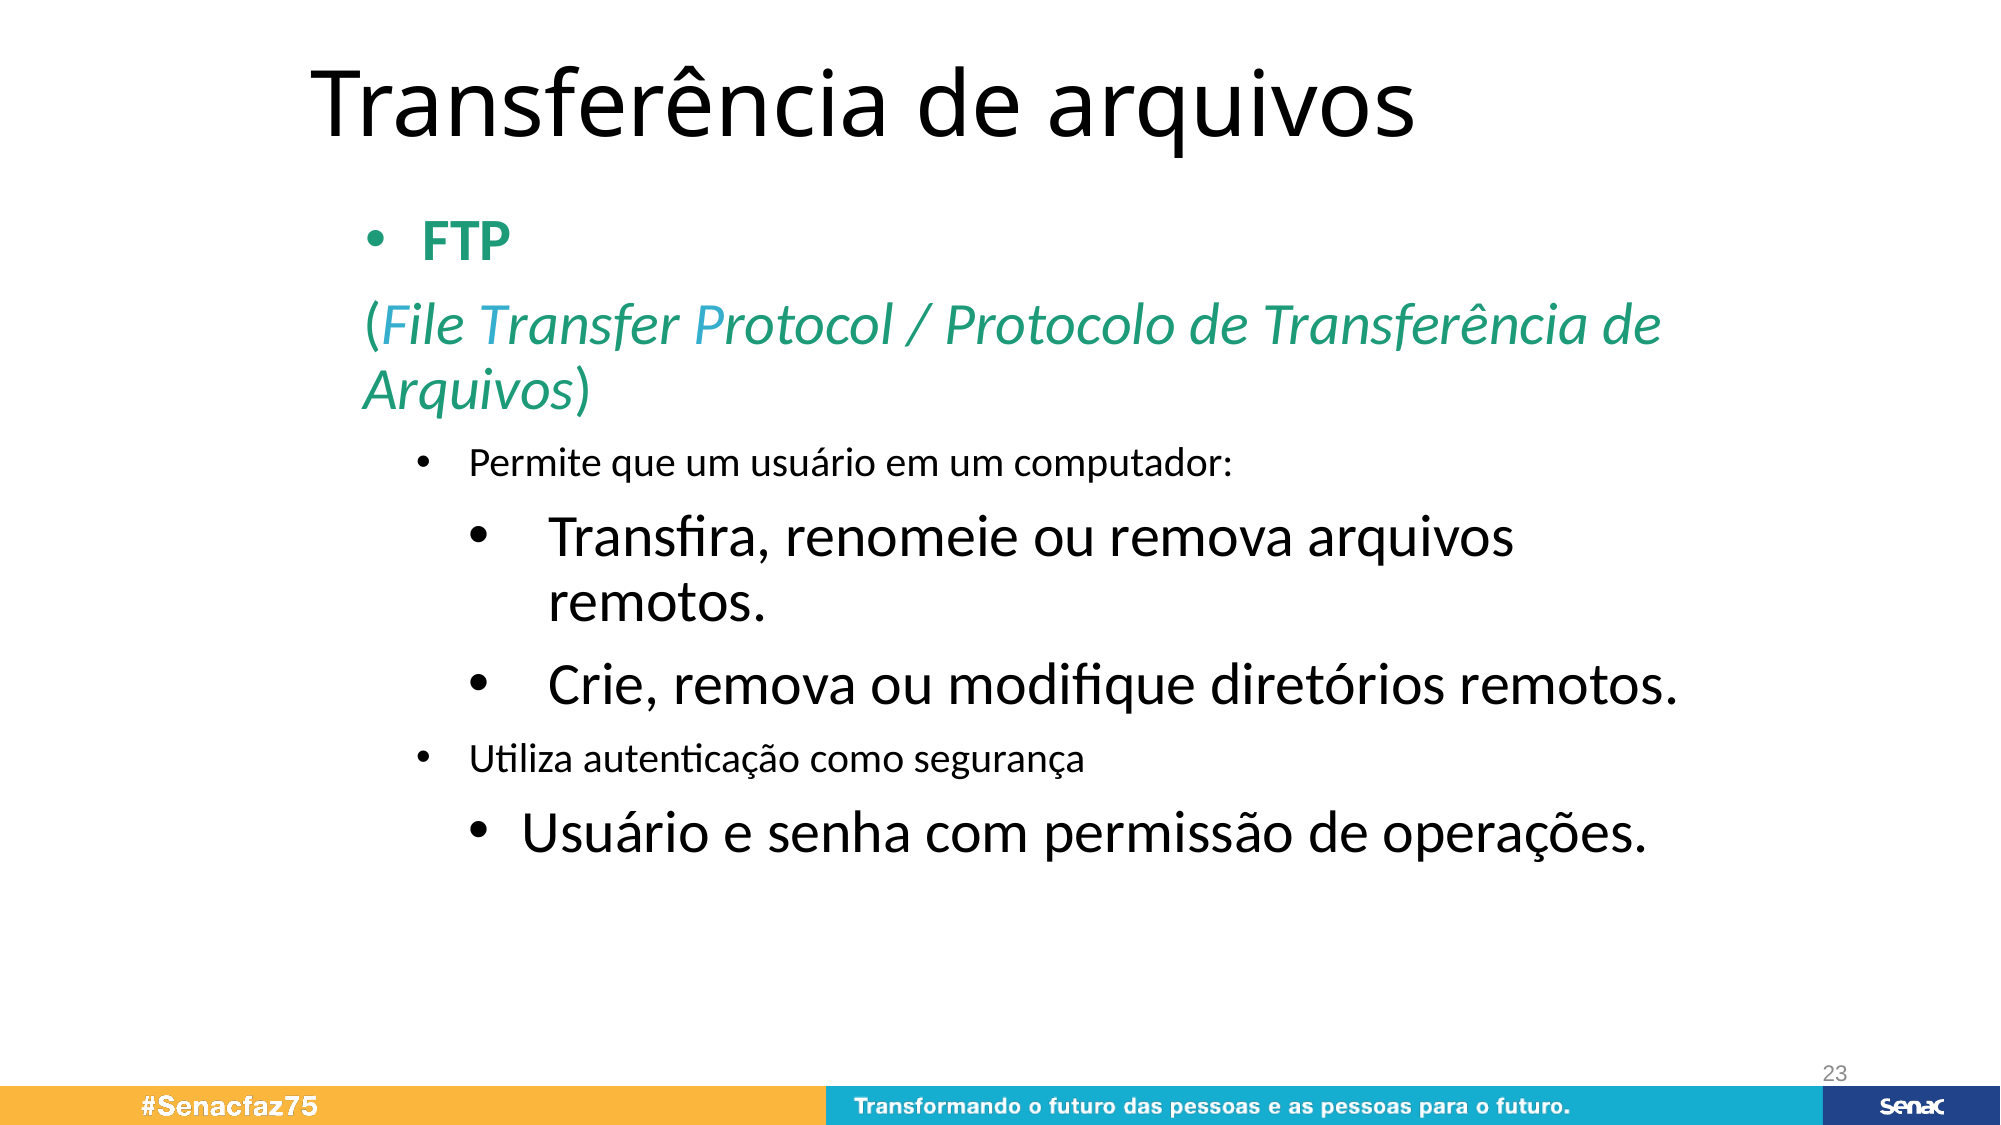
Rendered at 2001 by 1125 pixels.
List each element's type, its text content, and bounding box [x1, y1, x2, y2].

list FTP (File Transfer Protocol / Protocolo de Transferência de Arquivos) Permite que um usuário em um computador: Transfira, renomeie ou remova arquivos remotos. Crie, remova ou modifique diretórios remotos. Utiliza autenticação como segurança Usuário e senha com permissão de operações. [295, 201, 1712, 1116]
title Transferência de arquivos [295, 45, 1712, 169]
picture [0, 1081, 2000, 1125]
slide_number 23 [1412, 1042, 1863, 1103]
